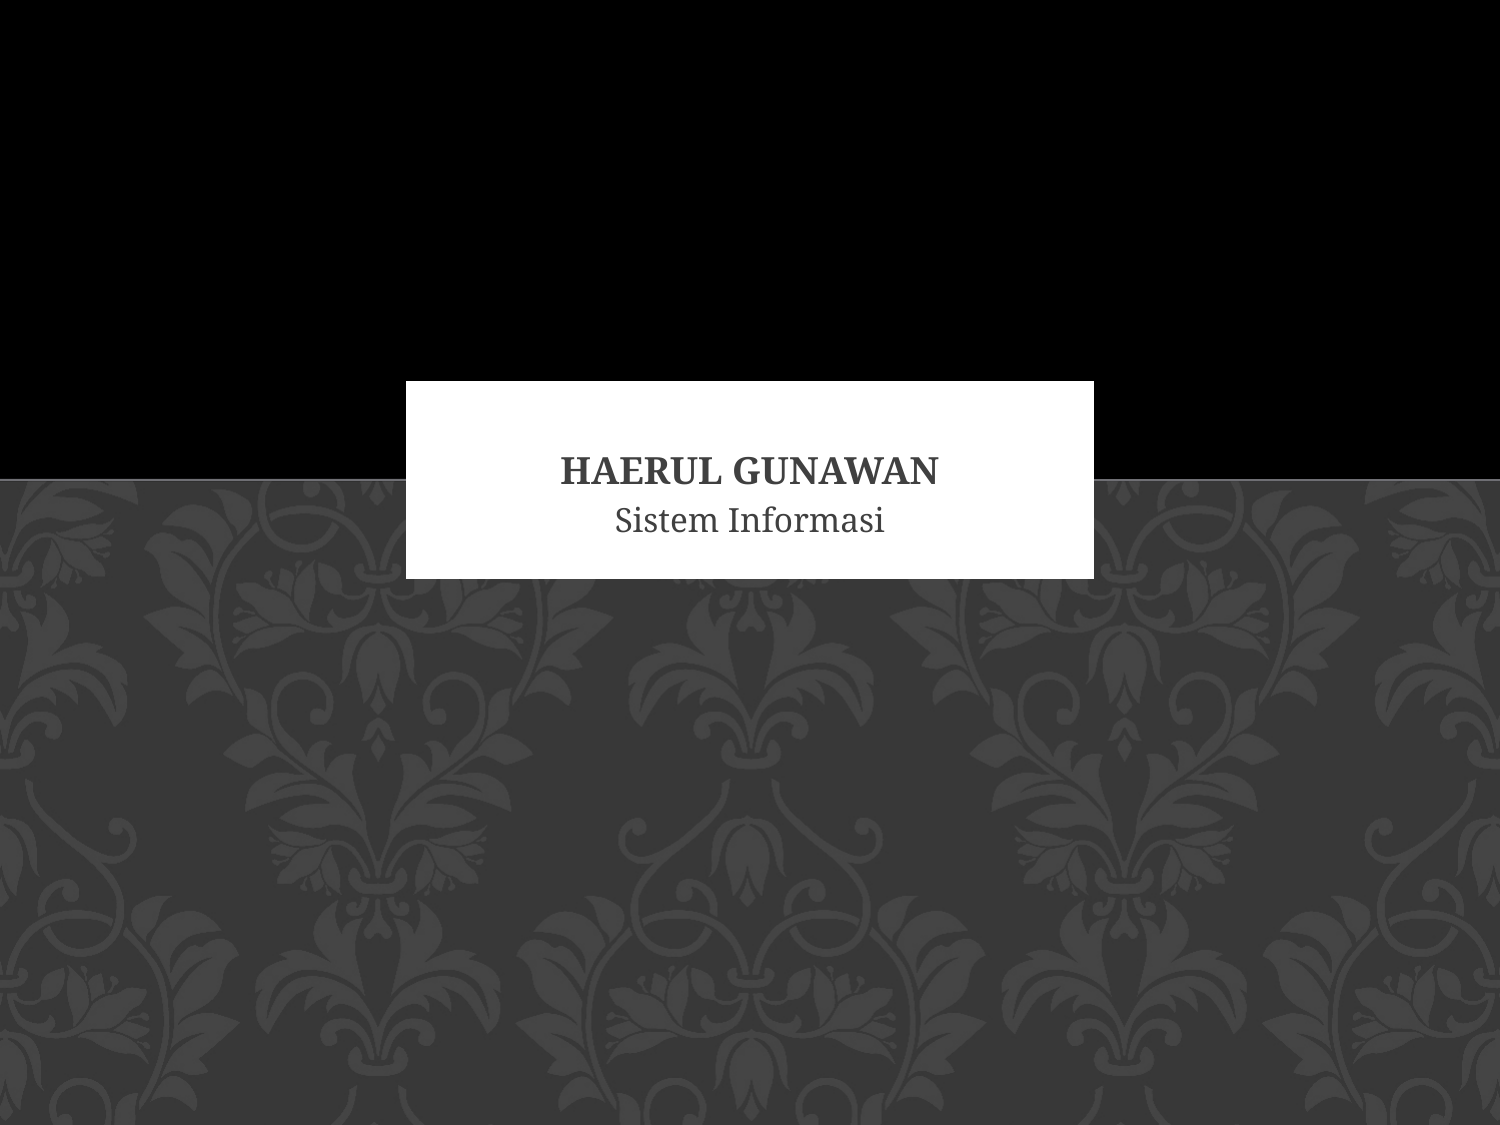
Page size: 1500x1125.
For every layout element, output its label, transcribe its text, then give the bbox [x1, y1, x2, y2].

subtitle Sistem Informasi [420, 499, 1080, 570]
title Haerul Gunawan [415, 387, 1085, 498]
